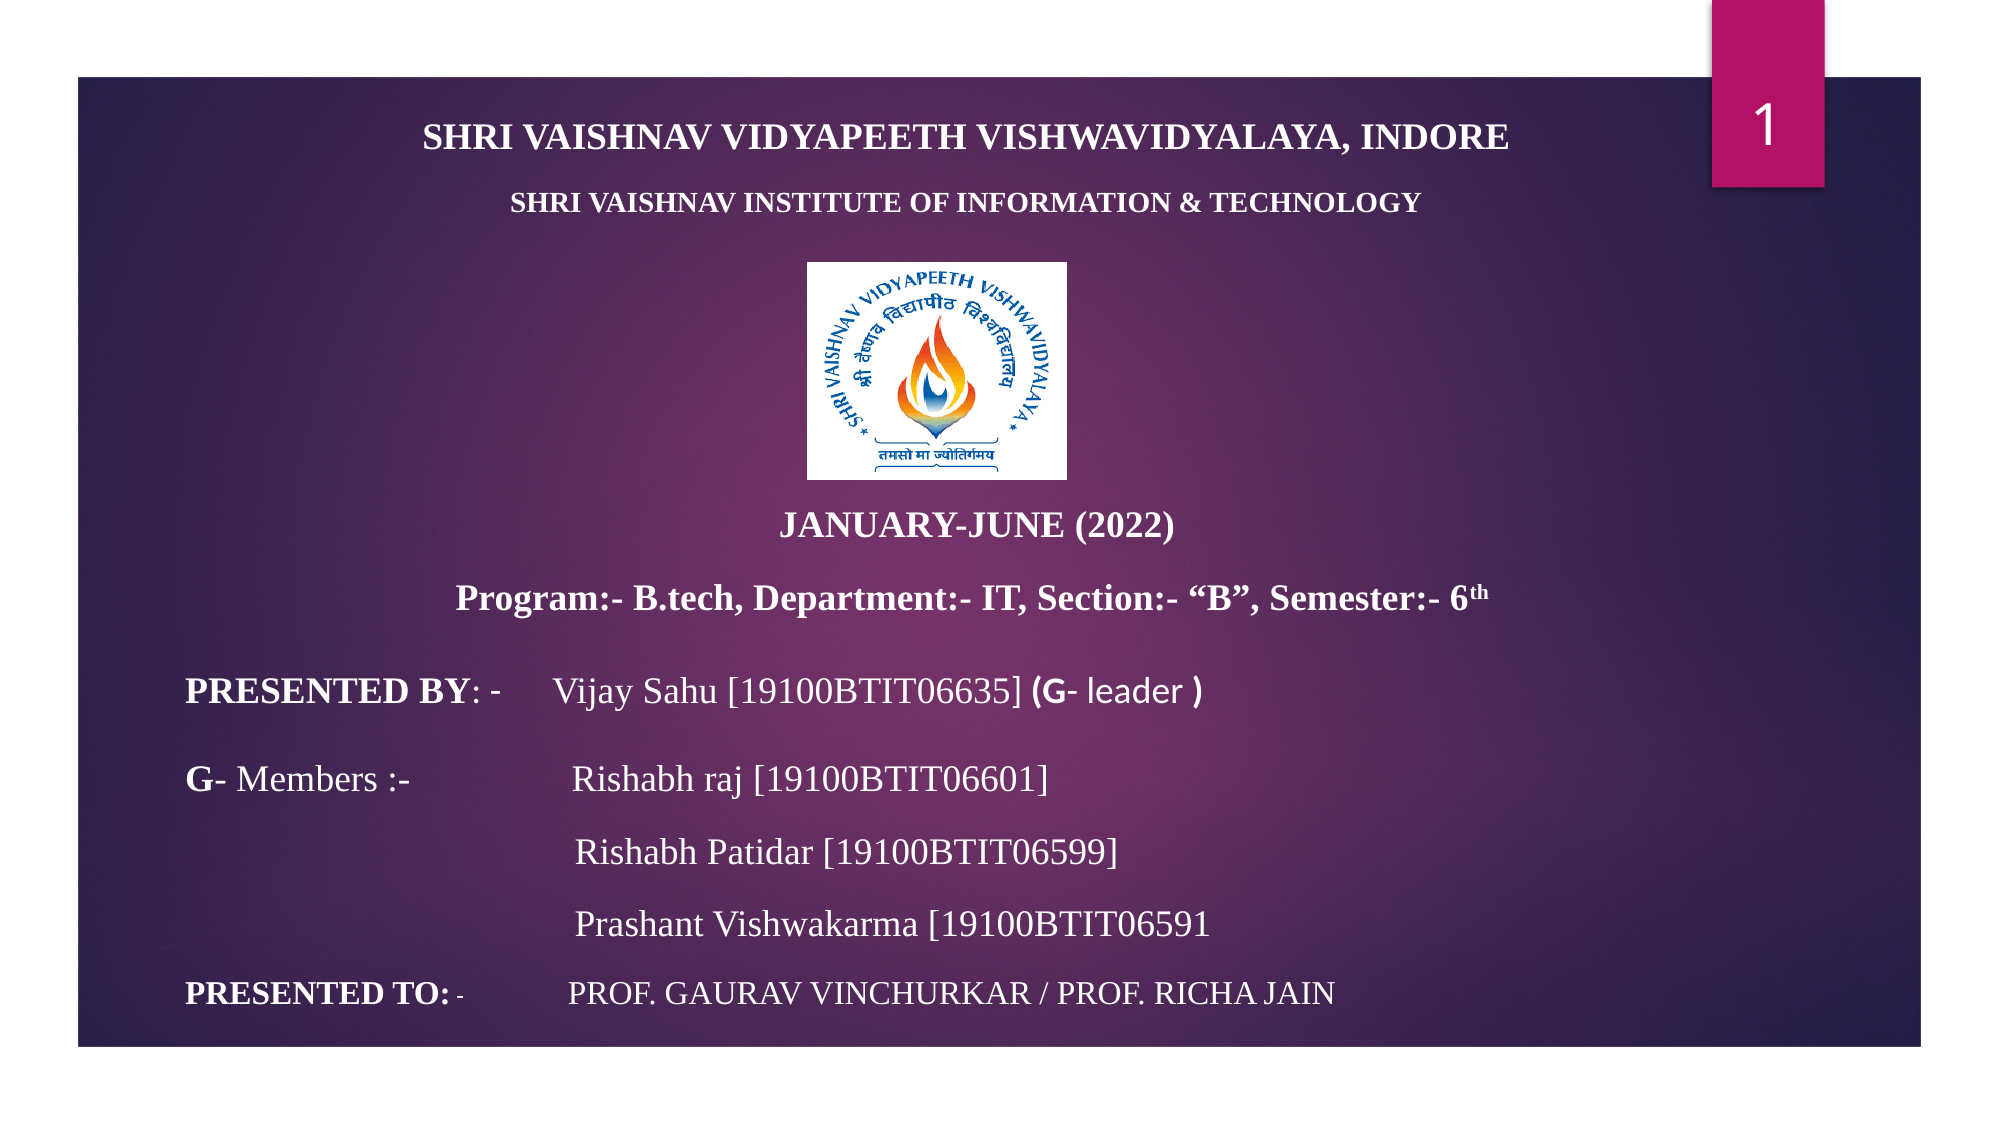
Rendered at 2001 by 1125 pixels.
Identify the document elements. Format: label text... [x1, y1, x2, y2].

text_box SHRI VAISHNAV VIDYAPEETH VISHWAVIDYALAYA, INDORE SHRI VAISHNAV INSTITUTE OF INFORMATION & TECHNOLOGY [63, 97, 1870, 226]
picture [806, 262, 1067, 480]
text_box JANUARY-JUNE (2022) Program:- B.tech, Department:- IT, Section:- “B”, Semester:- 6th [84, 486, 1870, 626]
slide_number 1 [1698, 48, 1836, 97]
text_box PRESENTED BY: - Vijay Sahu [19100BTIT06635] (G- leader ) G- Members :- Rishabh raj [19100BTIT06601] Rishabh Patidar [19100BTIT06599] Prashant Vishwakarma [19100BTIT06591 PRESENTED TO: - PROF. GAURAV VINCHURKAR / PROF. RICHA JAIN [170, 635, 1870, 1019]
